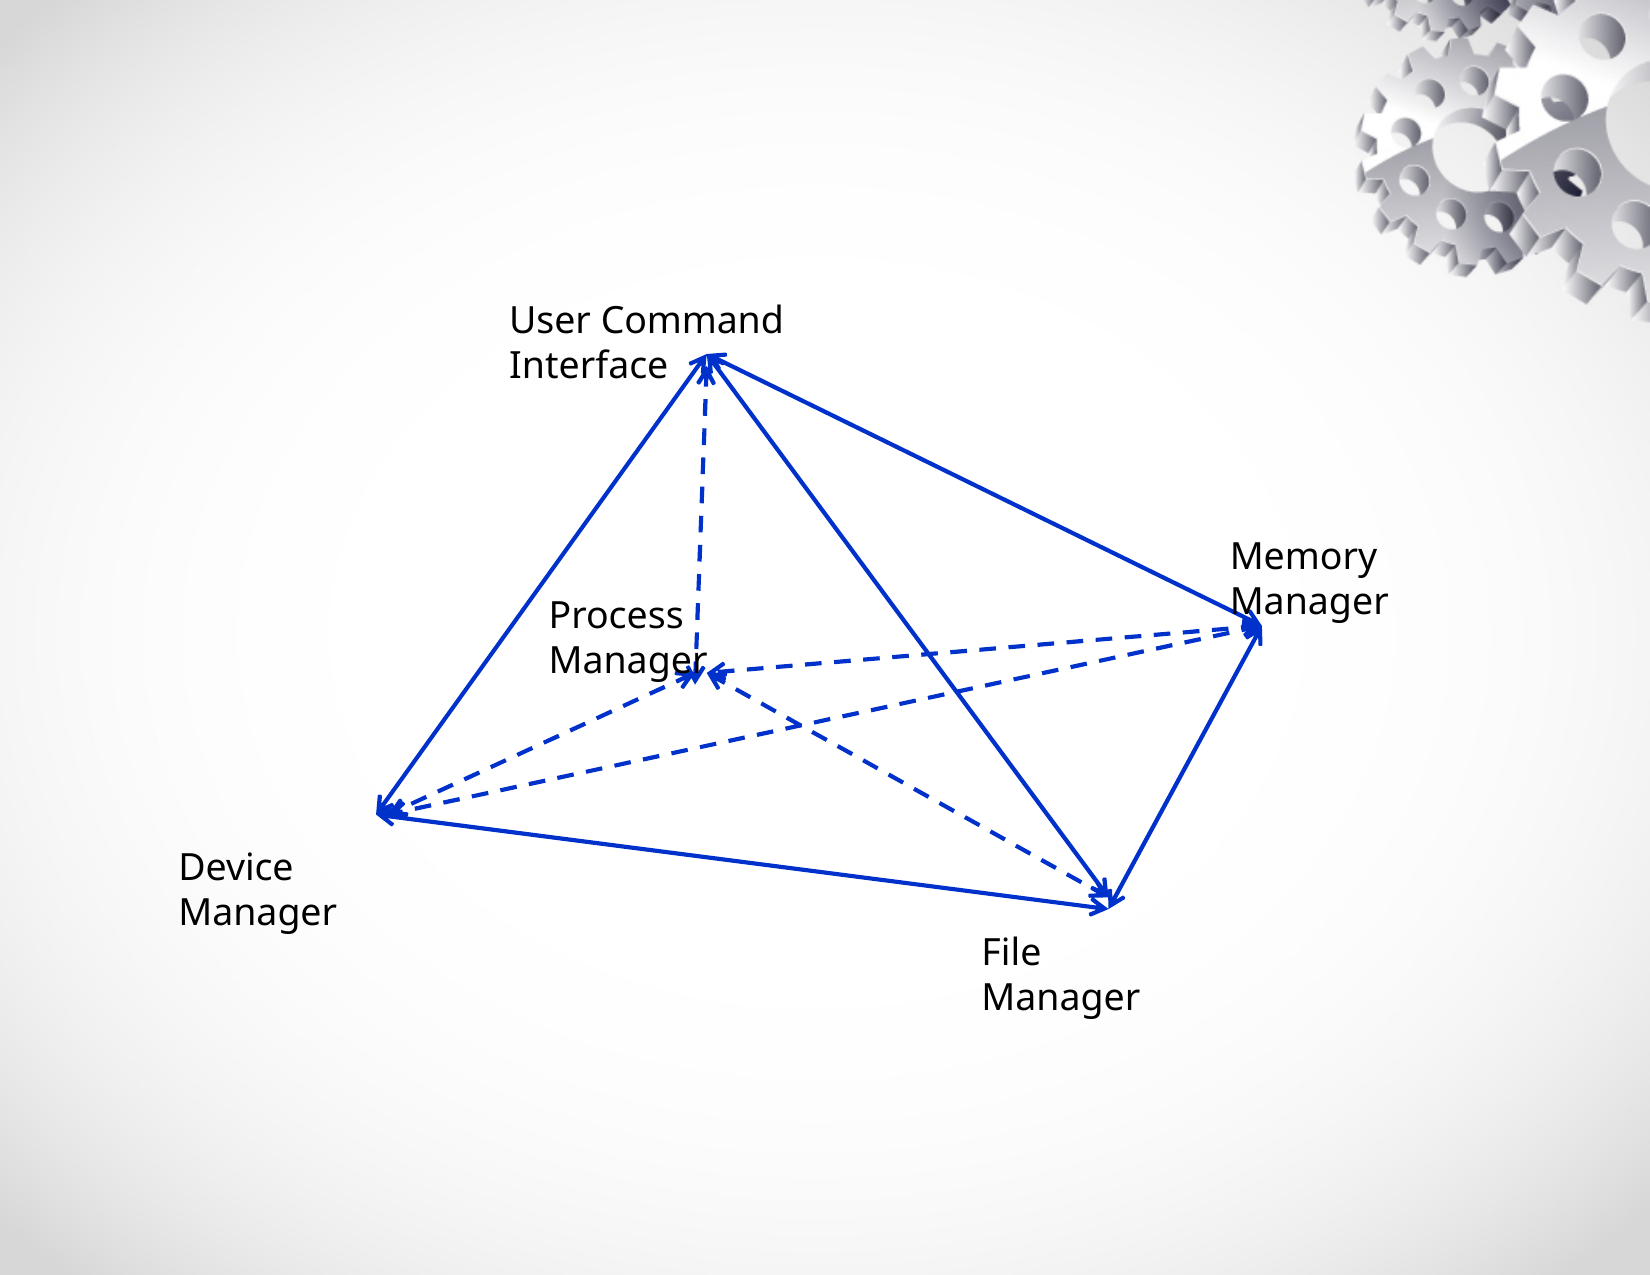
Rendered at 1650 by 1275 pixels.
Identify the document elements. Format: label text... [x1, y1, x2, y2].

text_box Device Manager [176, 841, 454, 934]
text_box Process Manager [546, 588, 845, 681]
text_box File Manager [979, 925, 1203, 1018]
text_box Memory Manager [1227, 529, 1526, 622]
text_box User Command Interface [507, 293, 931, 386]
text_box [376, 386, 1263, 917]
picture [0, 0, 1650, 1275]
